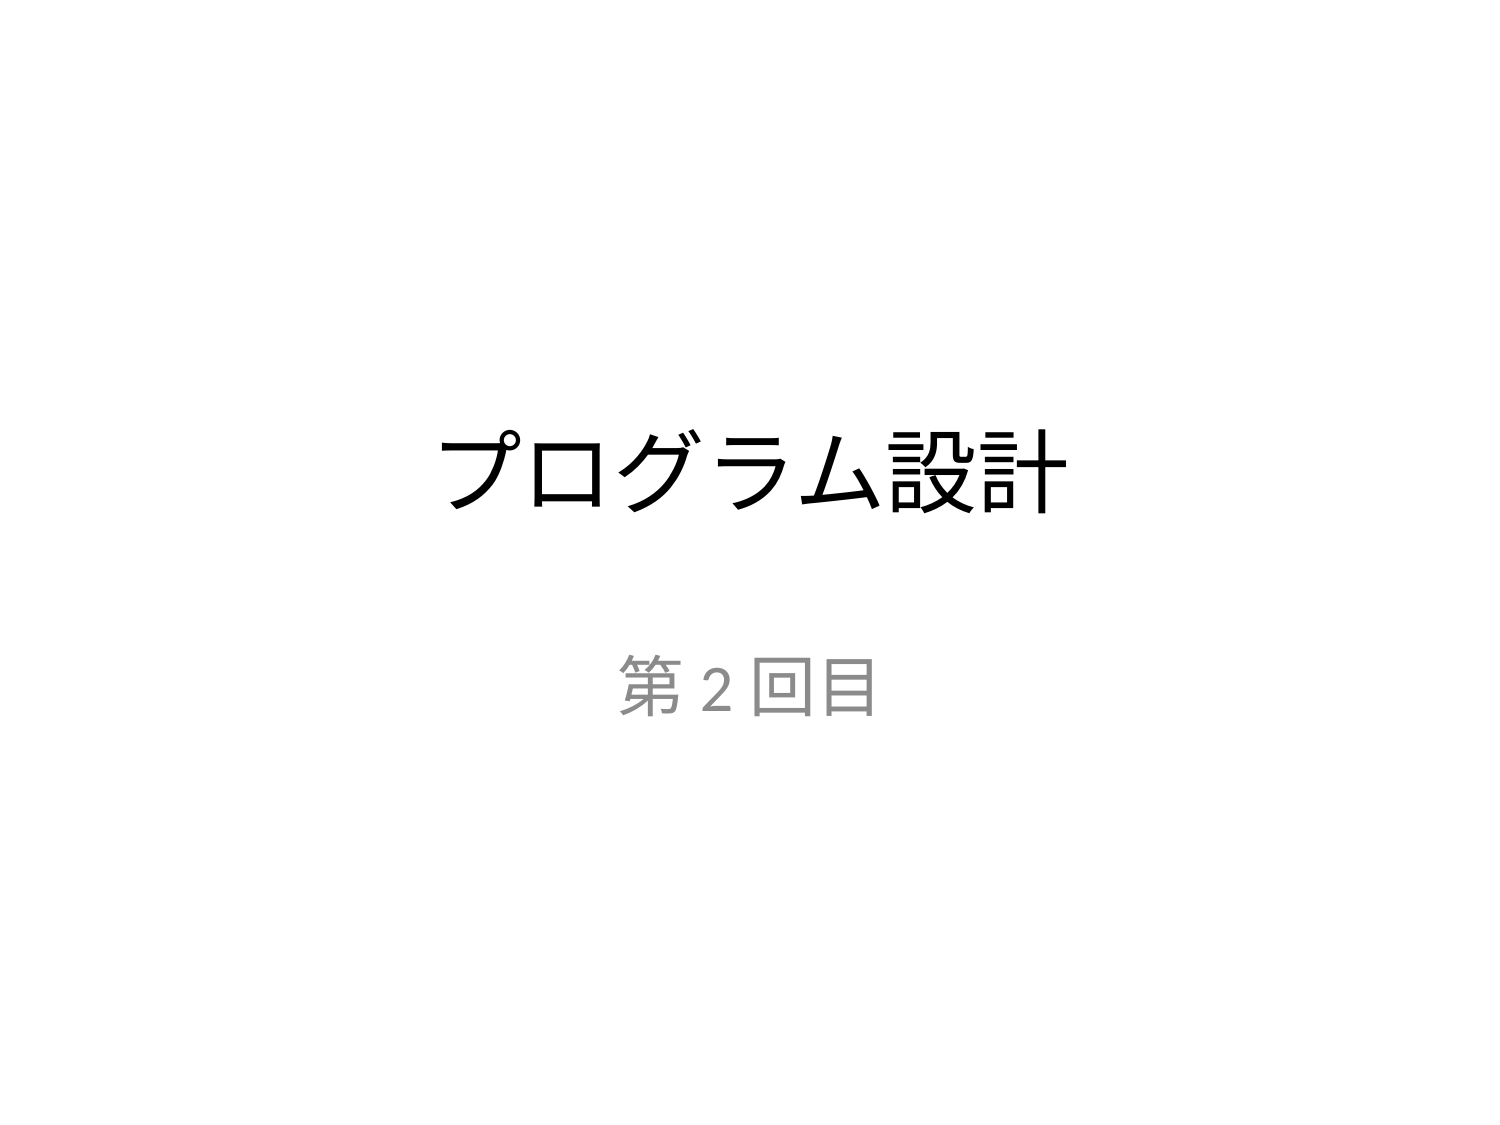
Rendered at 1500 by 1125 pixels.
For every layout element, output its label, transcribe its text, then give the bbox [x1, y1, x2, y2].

subtitle 第2回目 [225, 637, 1275, 925]
title プログラム設計 [112, 349, 1388, 591]
